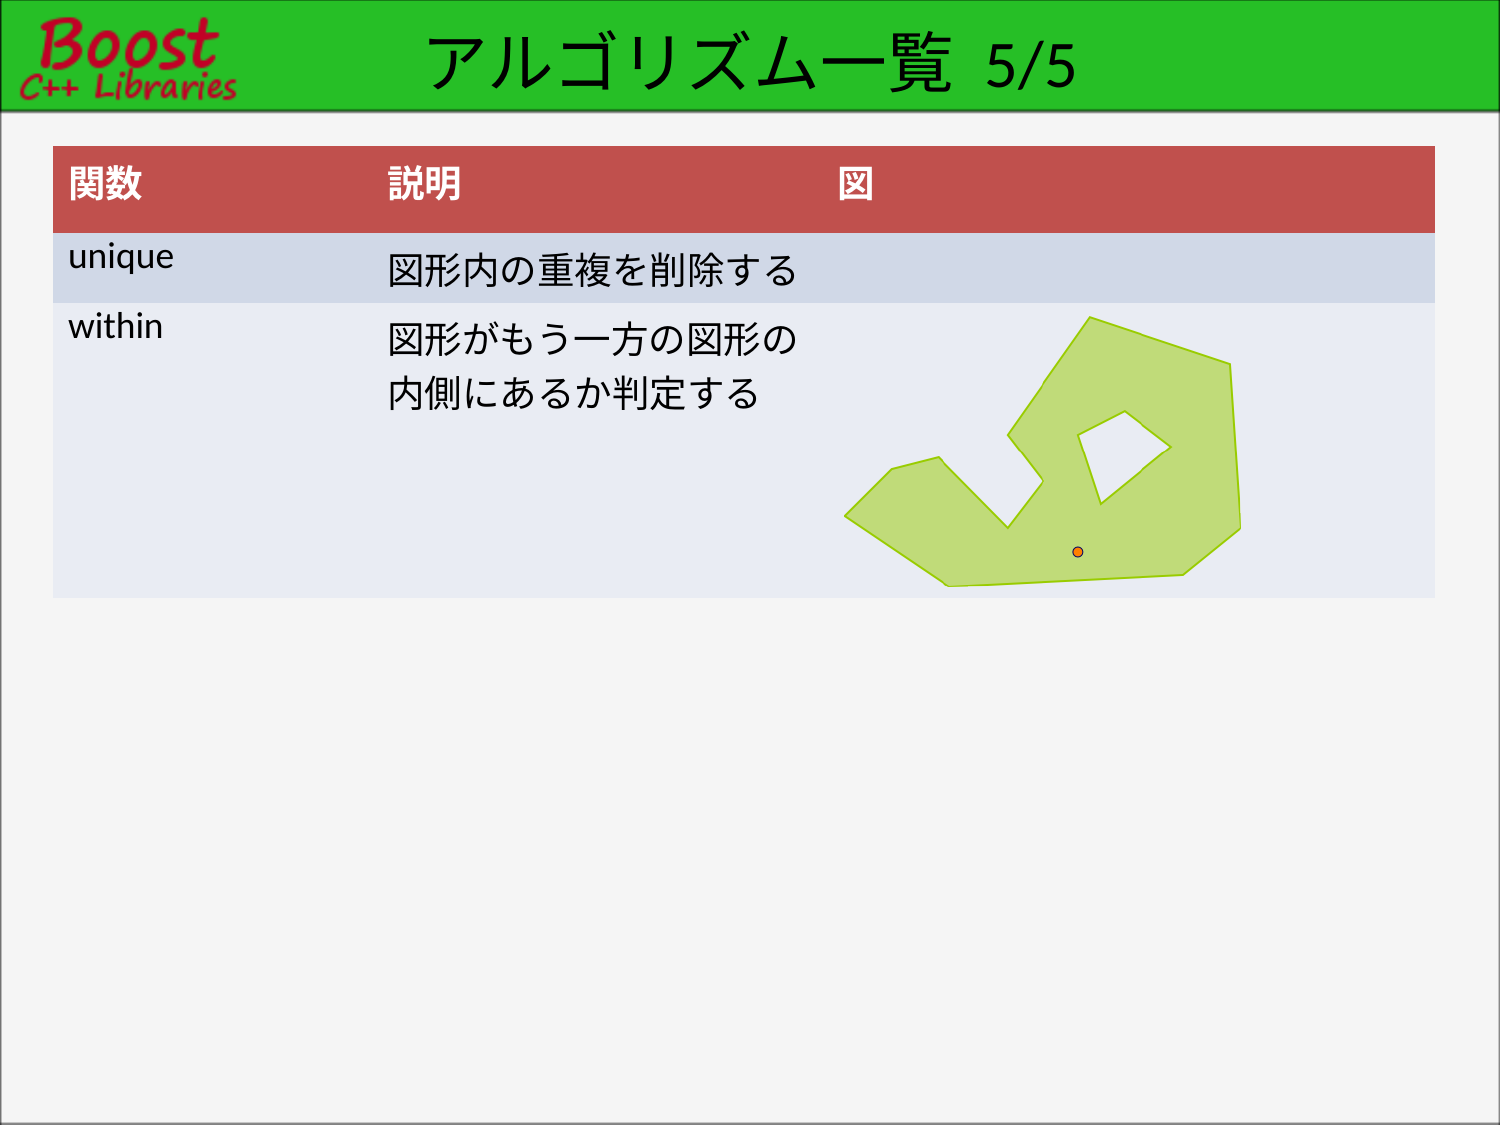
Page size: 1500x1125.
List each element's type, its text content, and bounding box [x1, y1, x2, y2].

table_header 説明 [372, 146, 822, 233]
title アルゴリズム一覧 5/5 [75, 7, 1425, 114]
table_header 図 [822, 146, 1435, 233]
picture [0, 0, 1500, 1125]
table_header 関数 [53, 146, 372, 233]
table_cell within [53, 303, 372, 598]
table_cell 図形がもう一方の図形の内側にあるか判定する [372, 303, 822, 598]
table_cell 図形内の重複を削除する [372, 233, 822, 303]
table_cell [822, 233, 1435, 303]
table_cell unique [53, 233, 372, 303]
table_cell [822, 303, 1435, 598]
